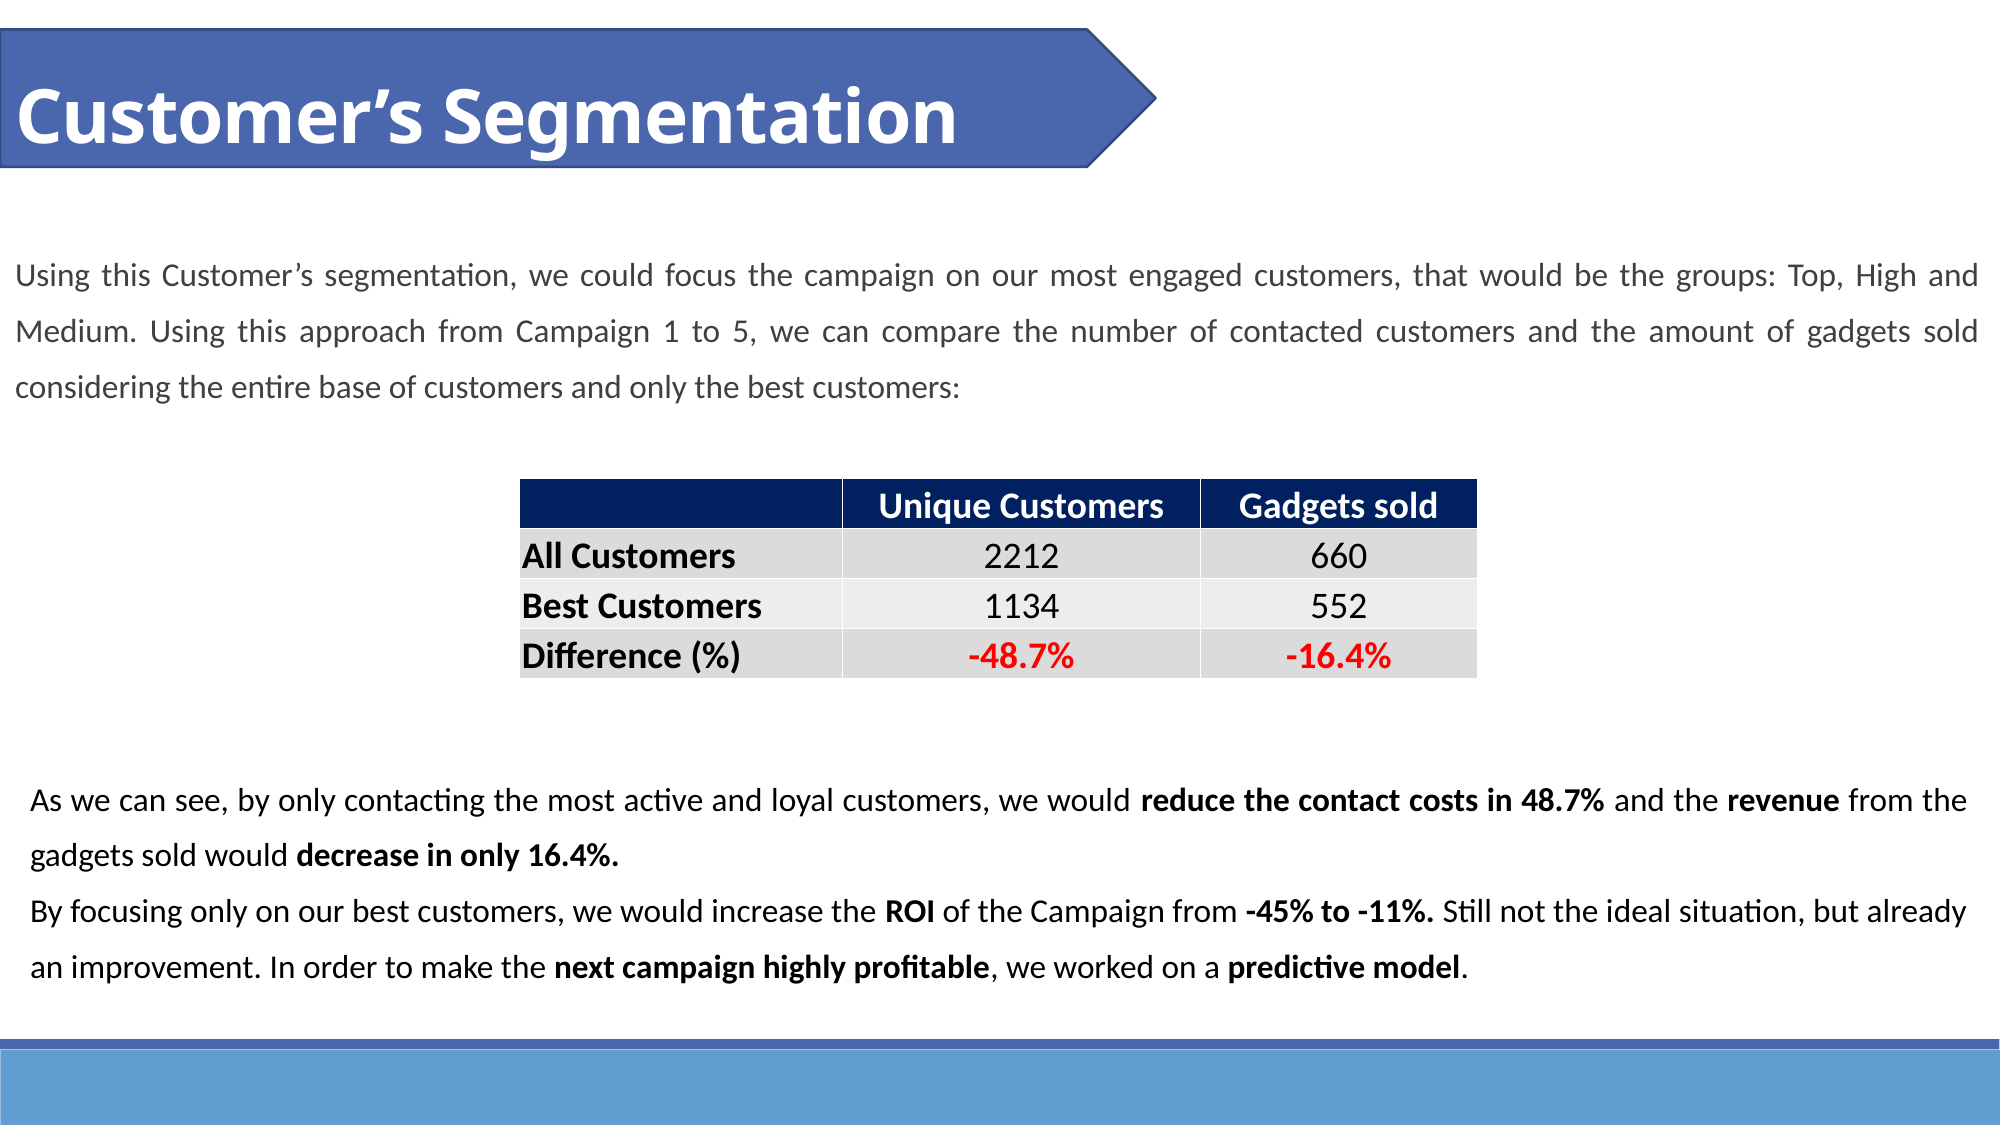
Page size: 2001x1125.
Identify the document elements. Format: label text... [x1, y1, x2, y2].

text_box [1132, 72, 1157, 124]
table_cell 660 [1201, 529, 1477, 578]
table_cell -48.7% [843, 629, 1200, 678]
table_cell All Customers [520, 529, 842, 578]
table_cell Best Customers [520, 579, 842, 628]
table_header Unique Customers [843, 479, 1200, 528]
table_cell Difference (%) [520, 629, 842, 678]
table_cell 1134 [843, 579, 1200, 628]
table_cell 552 [1201, 579, 1477, 628]
text_box [0, 28, 1096, 36]
text_box Using this Customer’s segmentation, we could focus the campaign on our most engaged customers, that would be the groups: Top, High and Medium. Using this approach from Campaign 1 to 5, we can compare the number of contacted customers and the amount of gadgets sold considering the entire base of customers and only the best customers: [15, 229, 1983, 419]
table_cell -16.4% [1201, 629, 1477, 678]
text_box As we can see, by only contacting the most active and loyal customers, we would reduce the contact costs in 48.7% and the revenue from the gadgets sold would decrease in only 16.4%. By focusing only on our best customers, we would increase the ROI of the Campaign from -45% to -11%. Still not the ideal situation, but already an improvement. In order to make the next campaign highly profitable, we worked on a predictive model. [15, 754, 1983, 993]
table_header [520, 479, 842, 528]
table_header Gadgets sold [1201, 479, 1477, 528]
text_box Customer’s Segmentation [0, 36, 1132, 167]
table_cell 2212 [843, 529, 1200, 578]
